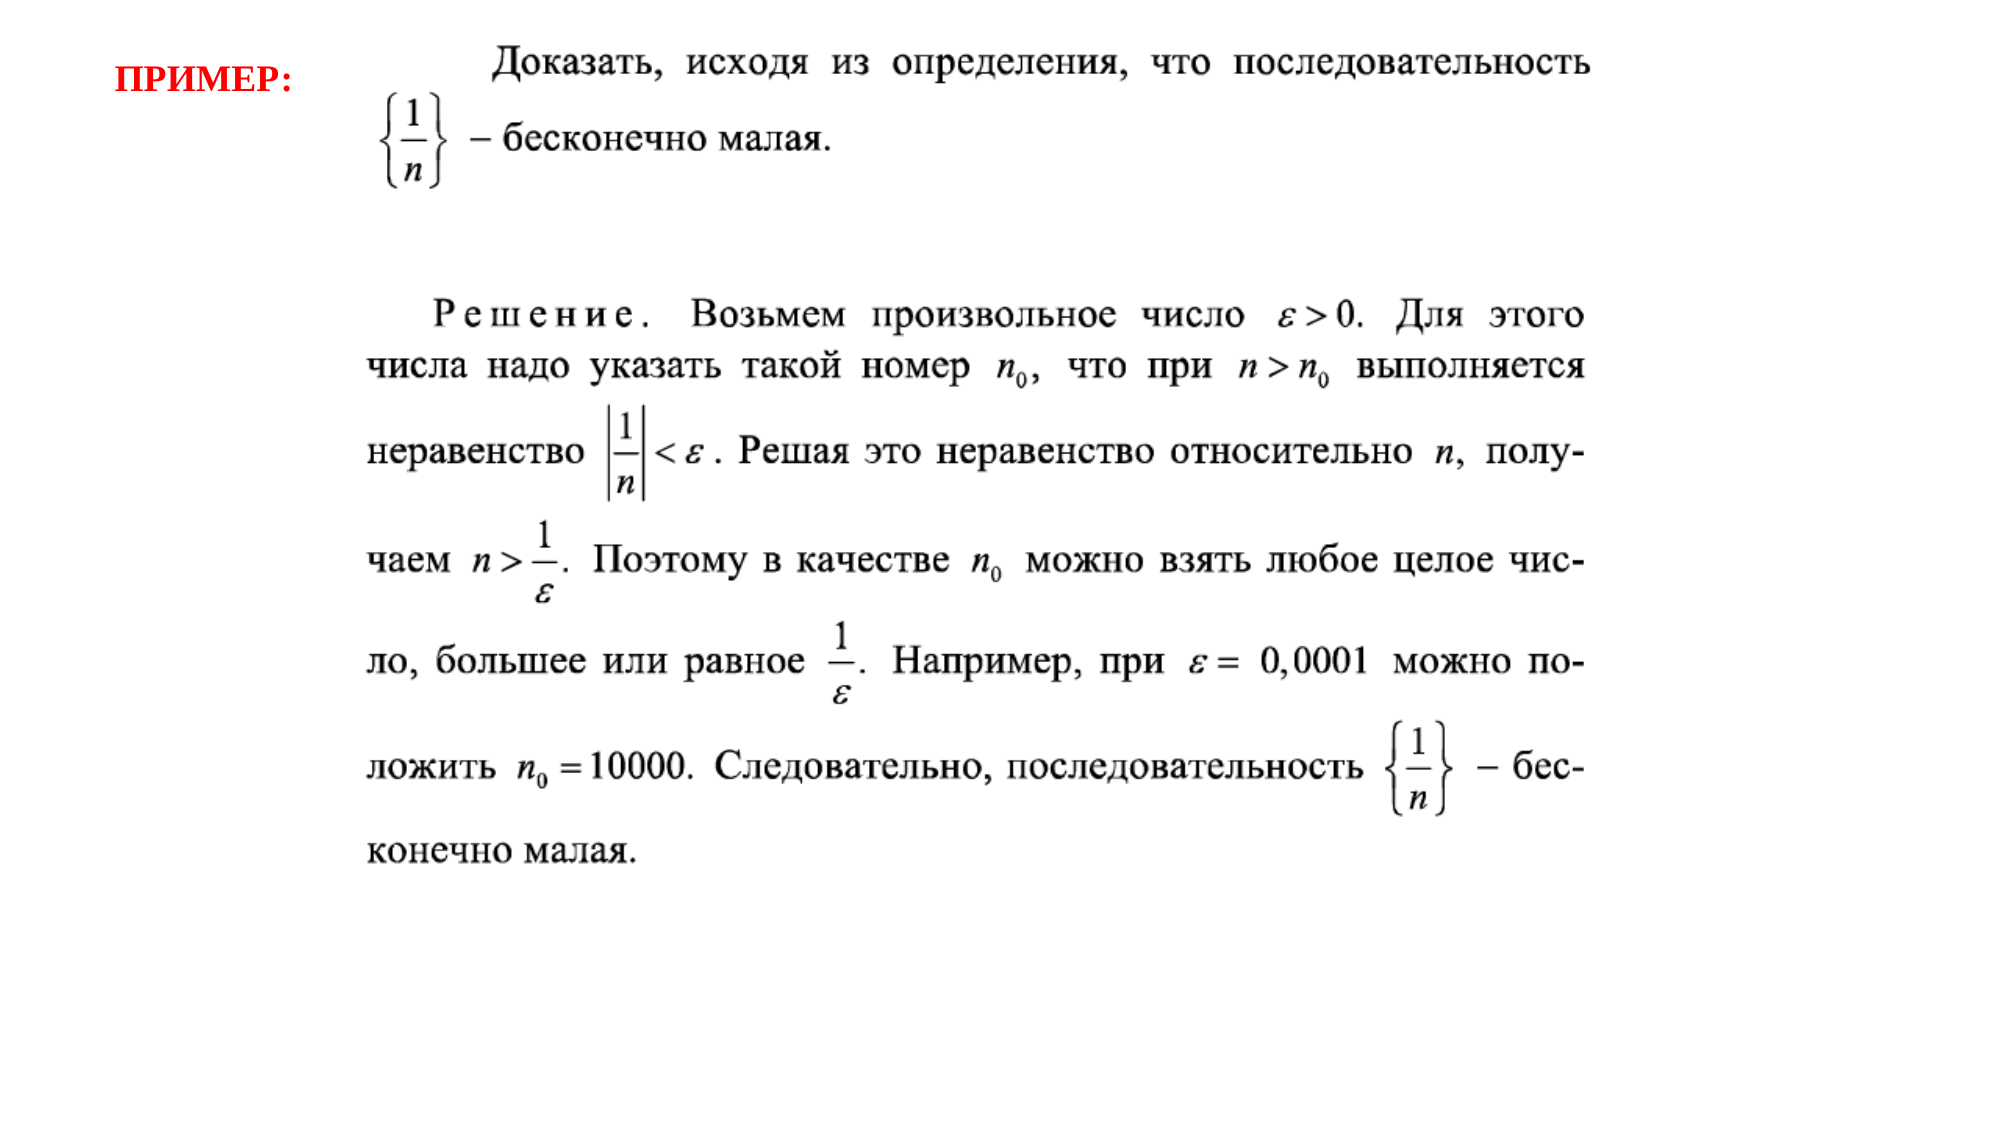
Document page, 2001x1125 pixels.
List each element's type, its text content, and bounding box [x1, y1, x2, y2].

picture [360, 279, 1609, 884]
picture [361, 30, 1609, 206]
text_box ПРИМЕР: [99, 46, 361, 107]
